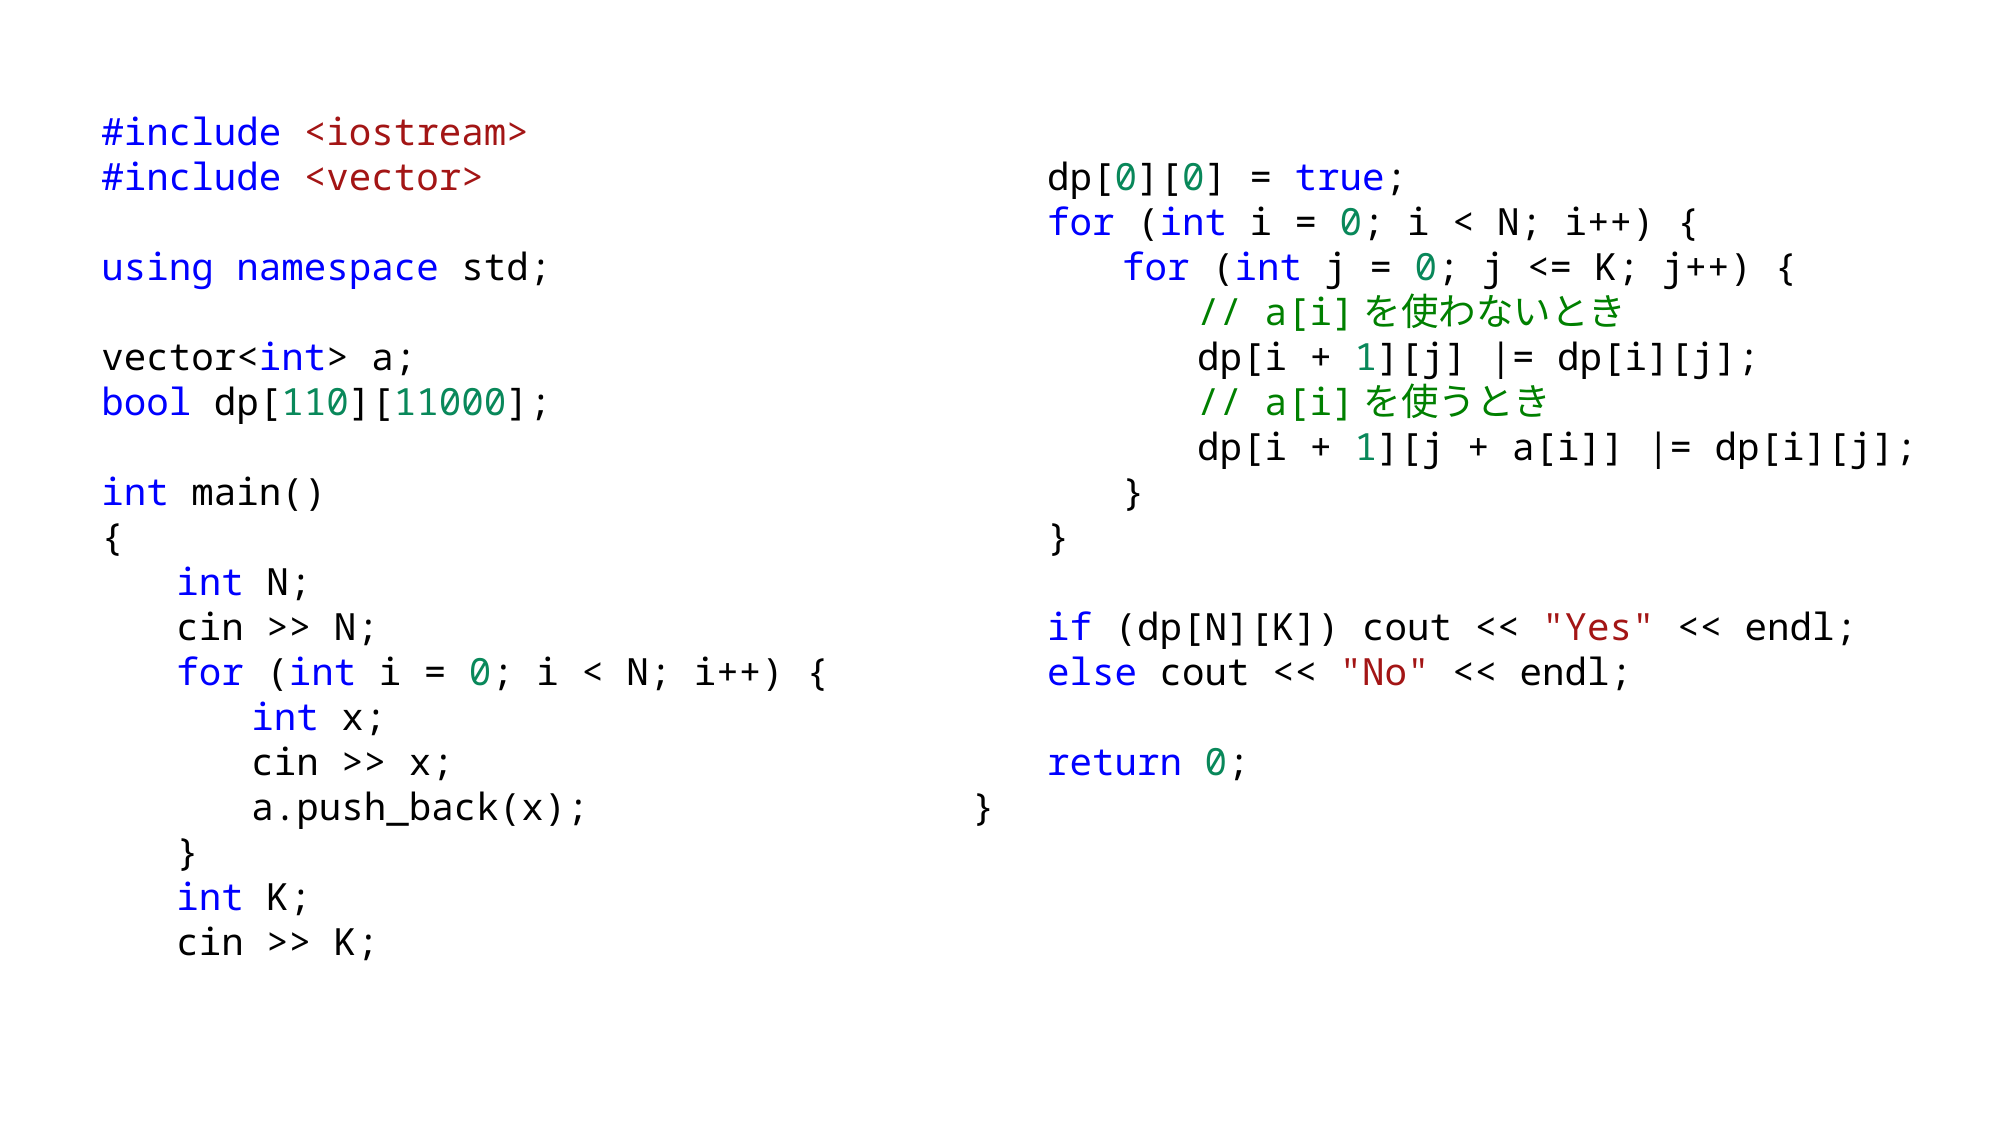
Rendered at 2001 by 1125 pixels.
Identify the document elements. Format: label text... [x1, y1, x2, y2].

text_box dp[0][0] = true; for (int i = 0; i < N; i++) { for (int j = 0; j <= K; j++) { // a[i]を使わないとき dp[i + 1][j] |= dp[i][j]; // a[i]を使うとき dp[i + 1][j + a[i]] |= dp[i][j]; } } if (dp[N][K]) cout << "Yes" << endl; else cout << "No" << endl; return 0; } [957, 100, 1958, 836]
text_box #include <iostream> #include <vector> using namespace std; vector<int> a; bool dp[110][11000]; int main() { int N; cin >> N; for (int i = 0; i < N; i++) { int x; cin >> x; a.push_back(x); } int K; cin >> K; [86, 100, 958, 1016]
